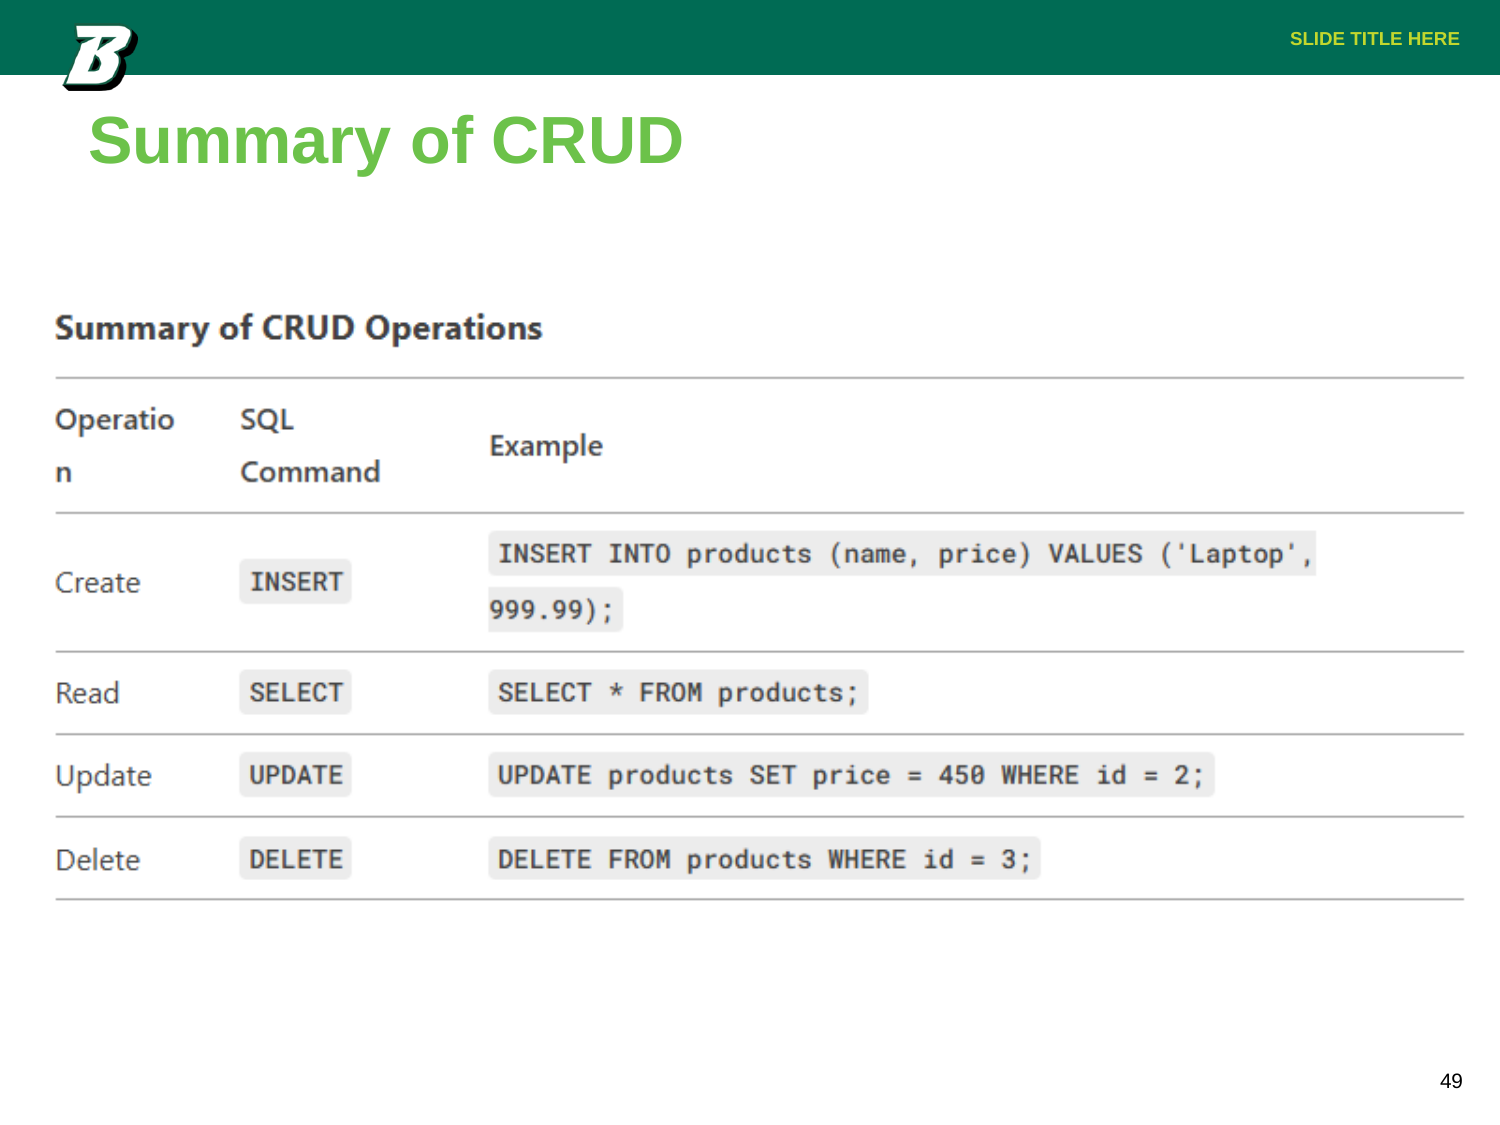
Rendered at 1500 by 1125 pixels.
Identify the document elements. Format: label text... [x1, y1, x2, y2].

picture [62, 23, 138, 91]
title Summary of CRUD [73, 98, 1427, 274]
picture [44, 308, 1500, 925]
